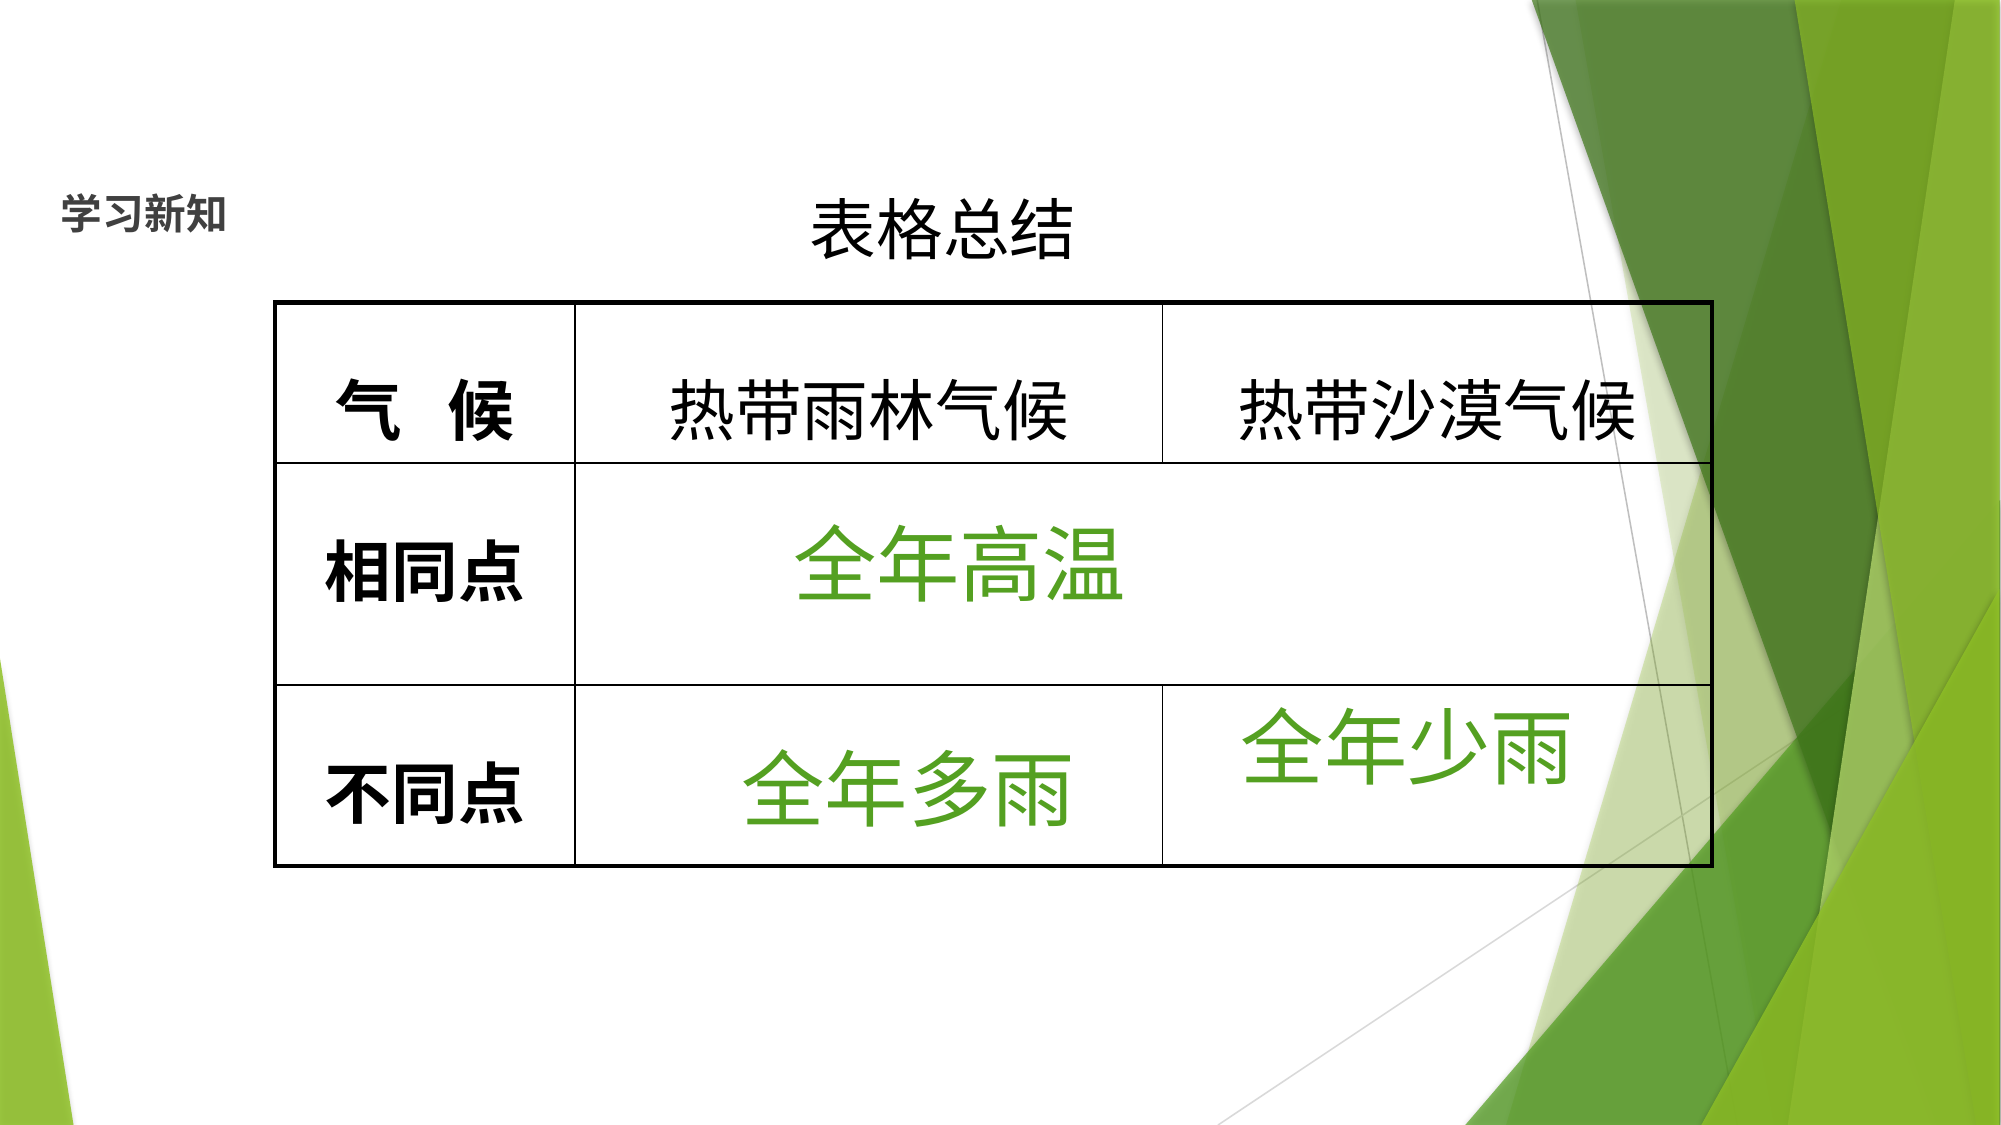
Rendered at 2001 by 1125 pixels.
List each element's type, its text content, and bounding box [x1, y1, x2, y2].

table_cell [576, 686, 1162, 864]
text_box 表格总结 [794, 180, 1140, 276]
text_box 全年多雨 [727, 729, 1090, 845]
text_box 全年高温 [778, 504, 1142, 620]
text_box 学习新知 [46, 180, 243, 246]
table_header 热带雨林气候 [576, 305, 1162, 462]
table_cell 不同点 [277, 686, 574, 864]
table_header 气 候 [277, 305, 574, 462]
table_cell 相同点 [277, 464, 574, 684]
table_header 热带沙漠气候 [1163, 305, 1710, 462]
text_box 全年少雨 [1225, 687, 1589, 903]
table_cell [1163, 686, 1710, 864]
table_cell [576, 464, 1710, 684]
